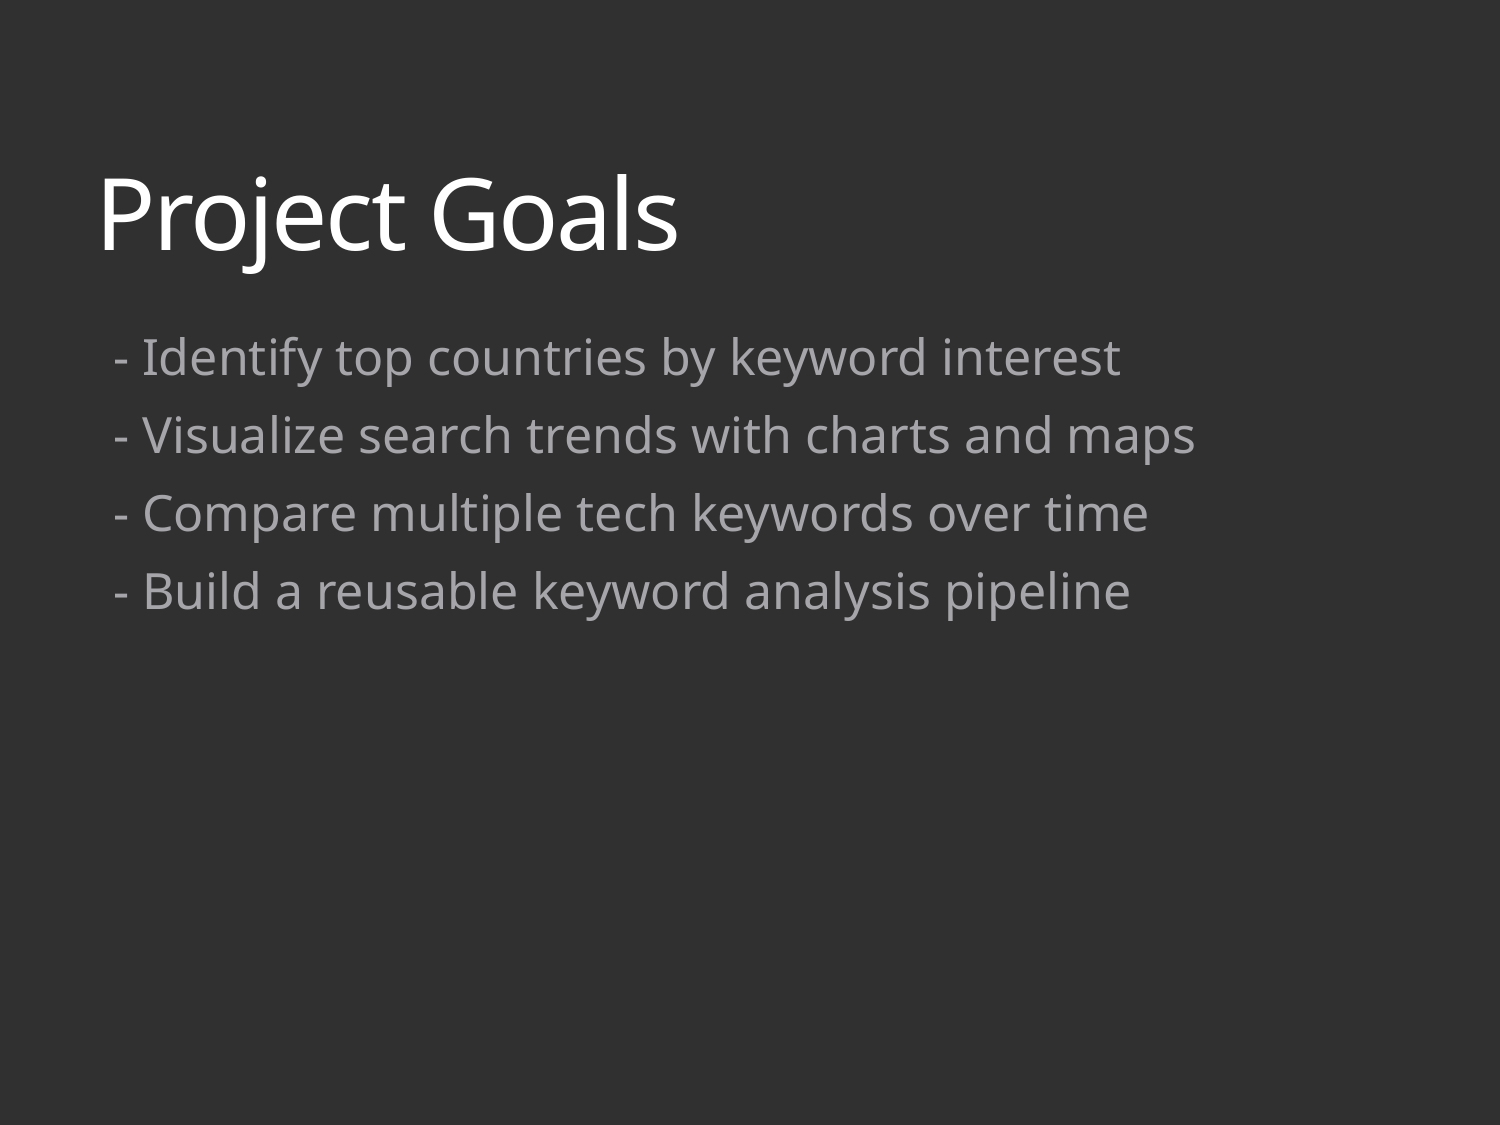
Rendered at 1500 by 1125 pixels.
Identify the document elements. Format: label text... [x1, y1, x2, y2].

list - Identify top countries by keyword interest - Visualize search trends with charts and maps - Compare multiple tech keywords over time - Build a reusable keyword analysis pipeline [83, 326, 1407, 945]
title Project Goals [80, 81, 1407, 354]
